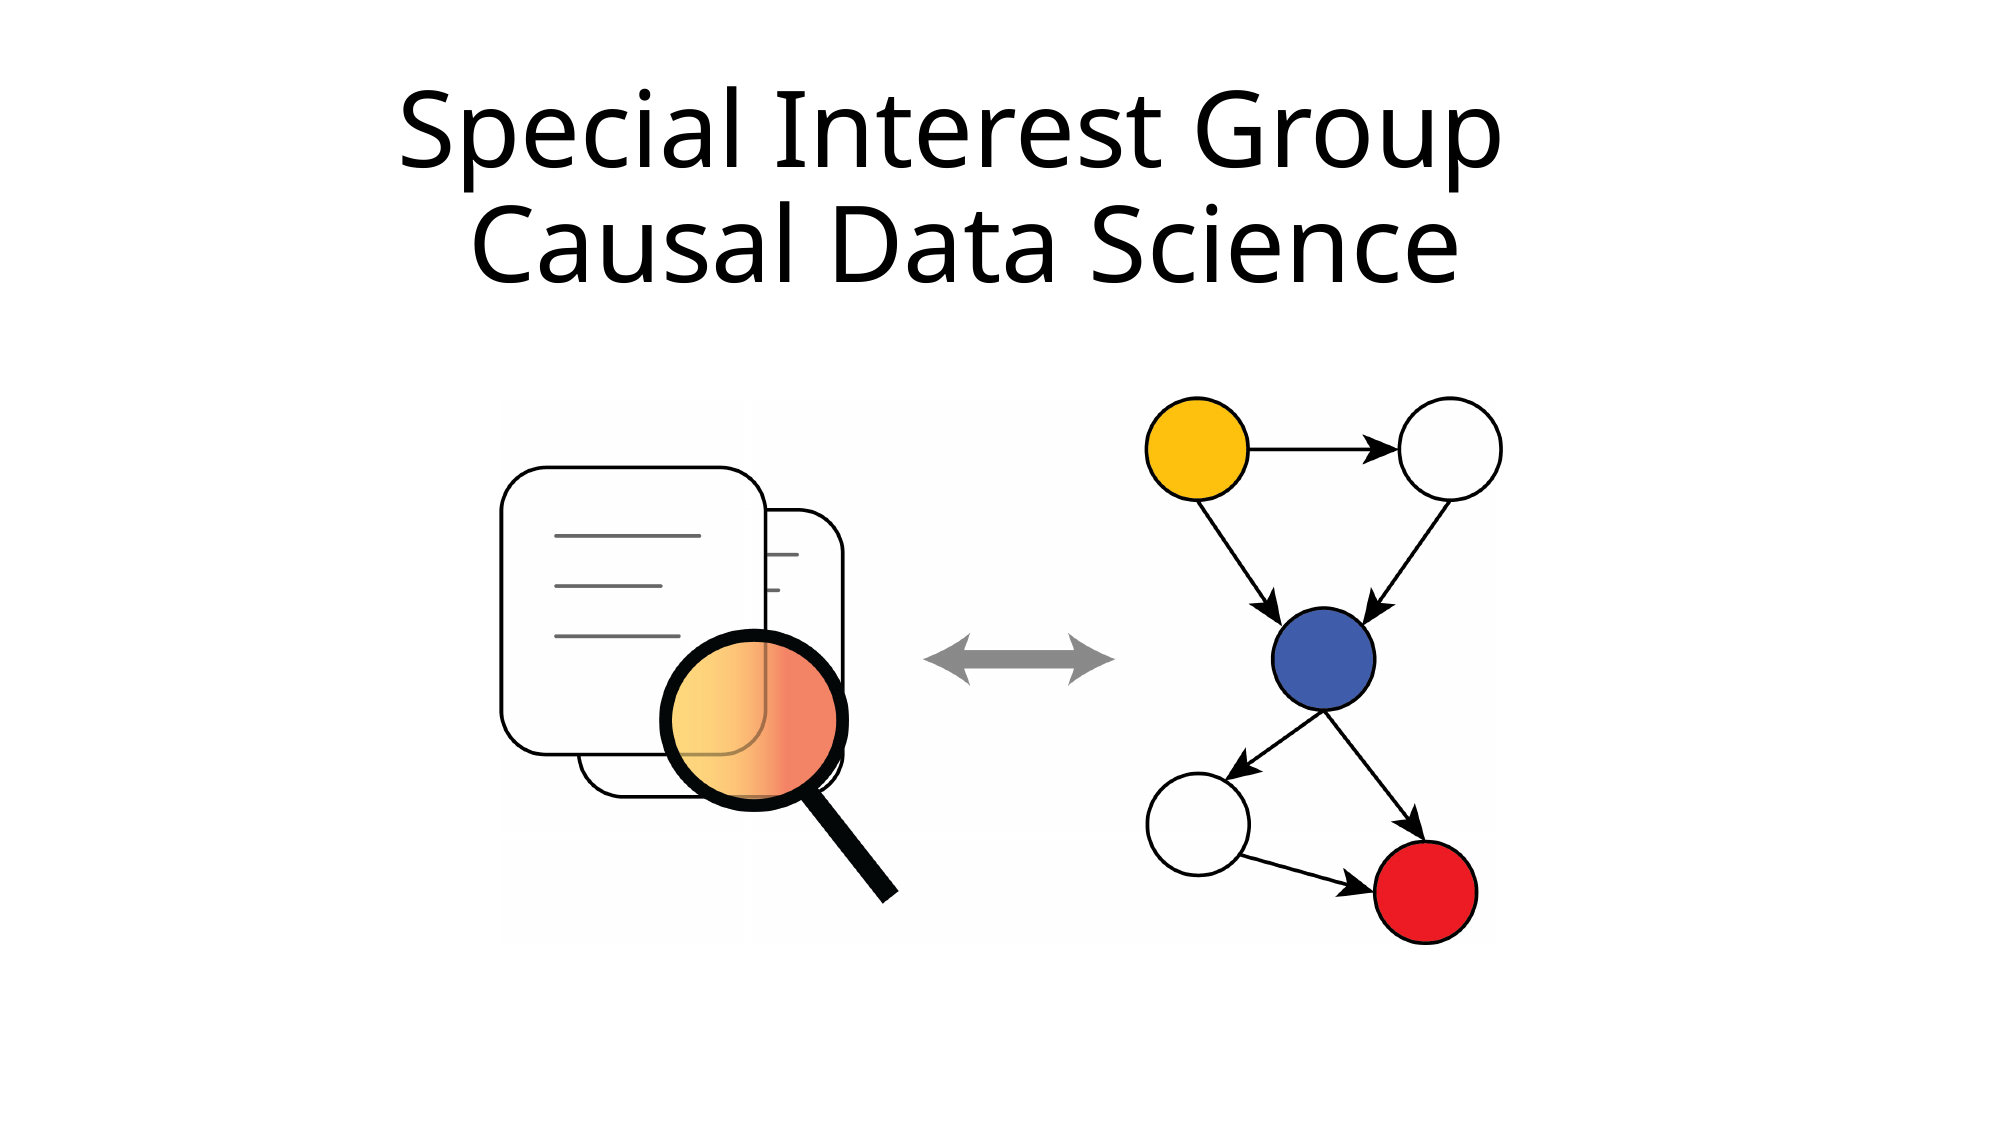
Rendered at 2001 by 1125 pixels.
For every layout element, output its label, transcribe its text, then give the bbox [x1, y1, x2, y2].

title Special Interest Group Causal Data Science [215, 67, 1716, 313]
picture [498, 396, 1503, 946]
